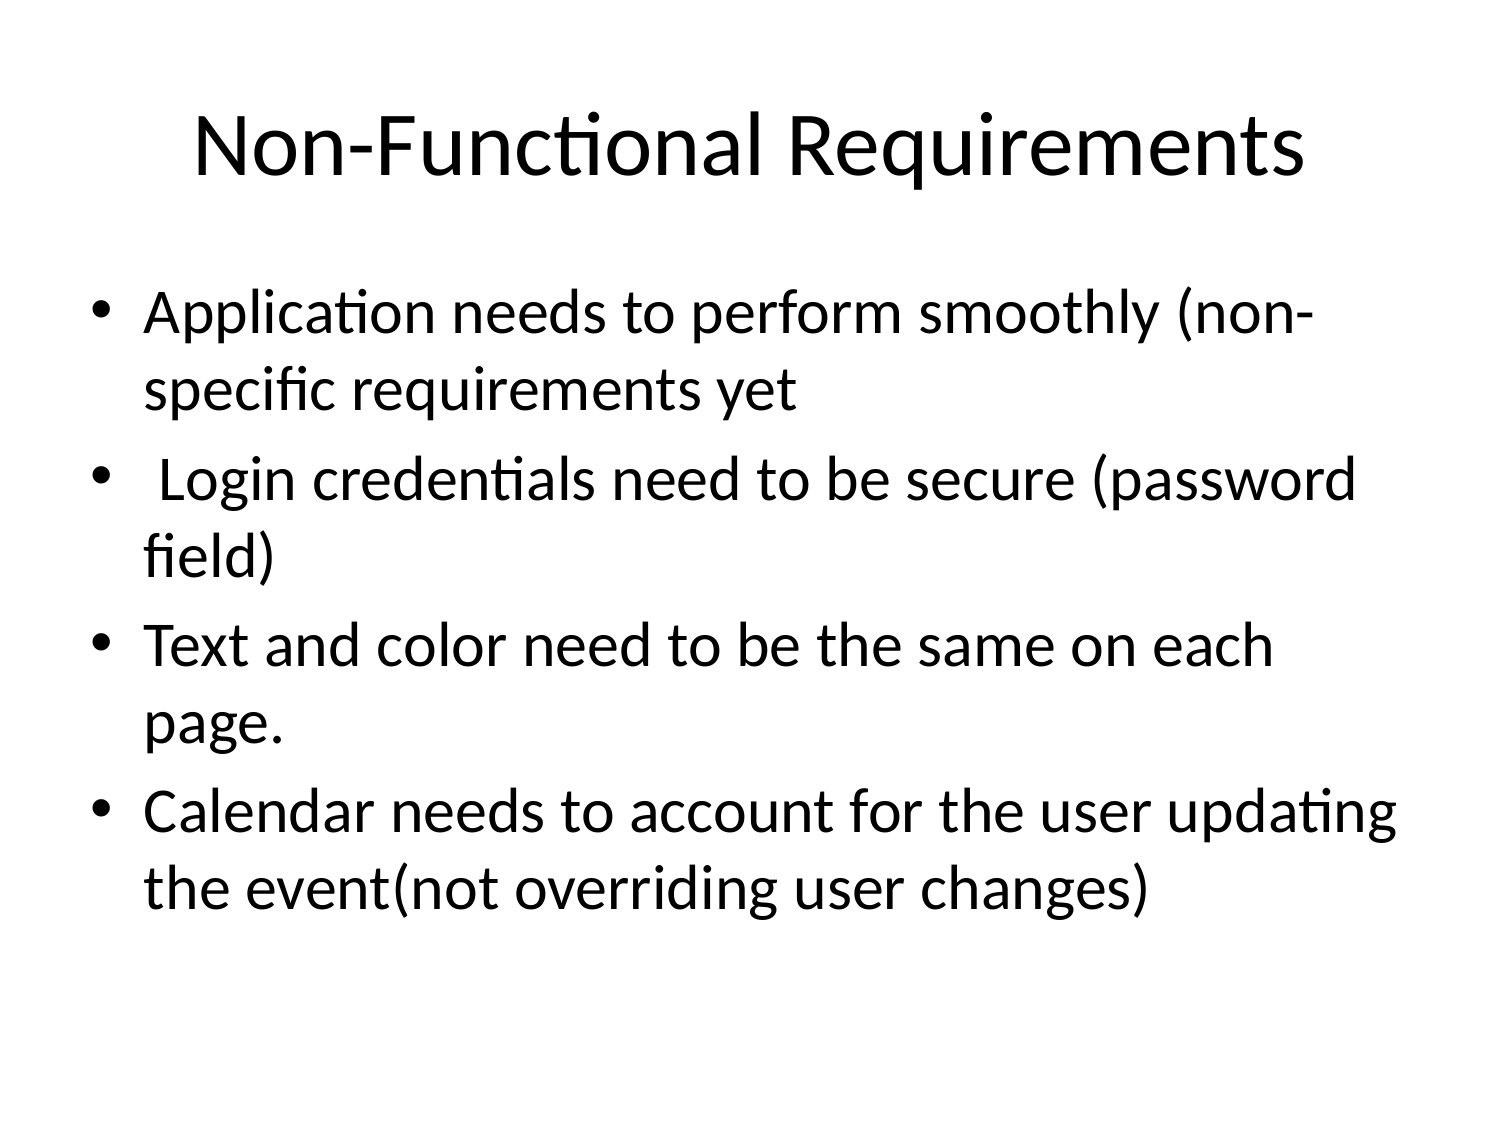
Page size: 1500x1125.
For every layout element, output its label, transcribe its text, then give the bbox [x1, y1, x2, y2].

title Non-Functional Requirements [75, 45, 1425, 233]
list Application needs to perform smoothly (non-specific requirements yet Login credentials need to be secure (password field) Text and color need to be the same on each page. Calendar needs to account for the user updating the event(not overriding user changes) [75, 262, 1425, 1005]
